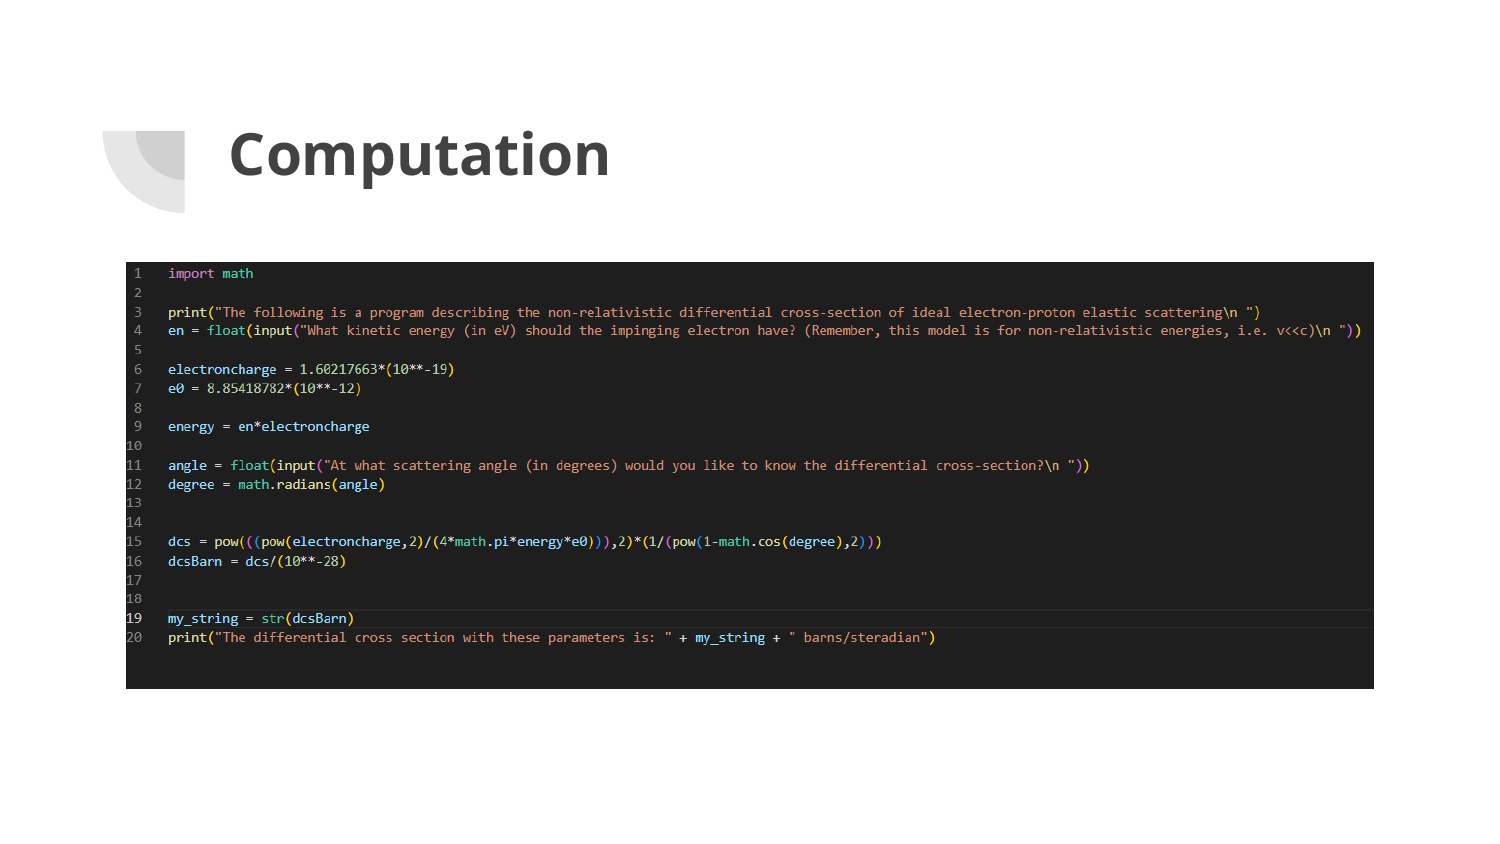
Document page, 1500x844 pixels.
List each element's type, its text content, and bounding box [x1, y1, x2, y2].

picture [126, 261, 1374, 689]
title Computation [213, 98, 1368, 260]
